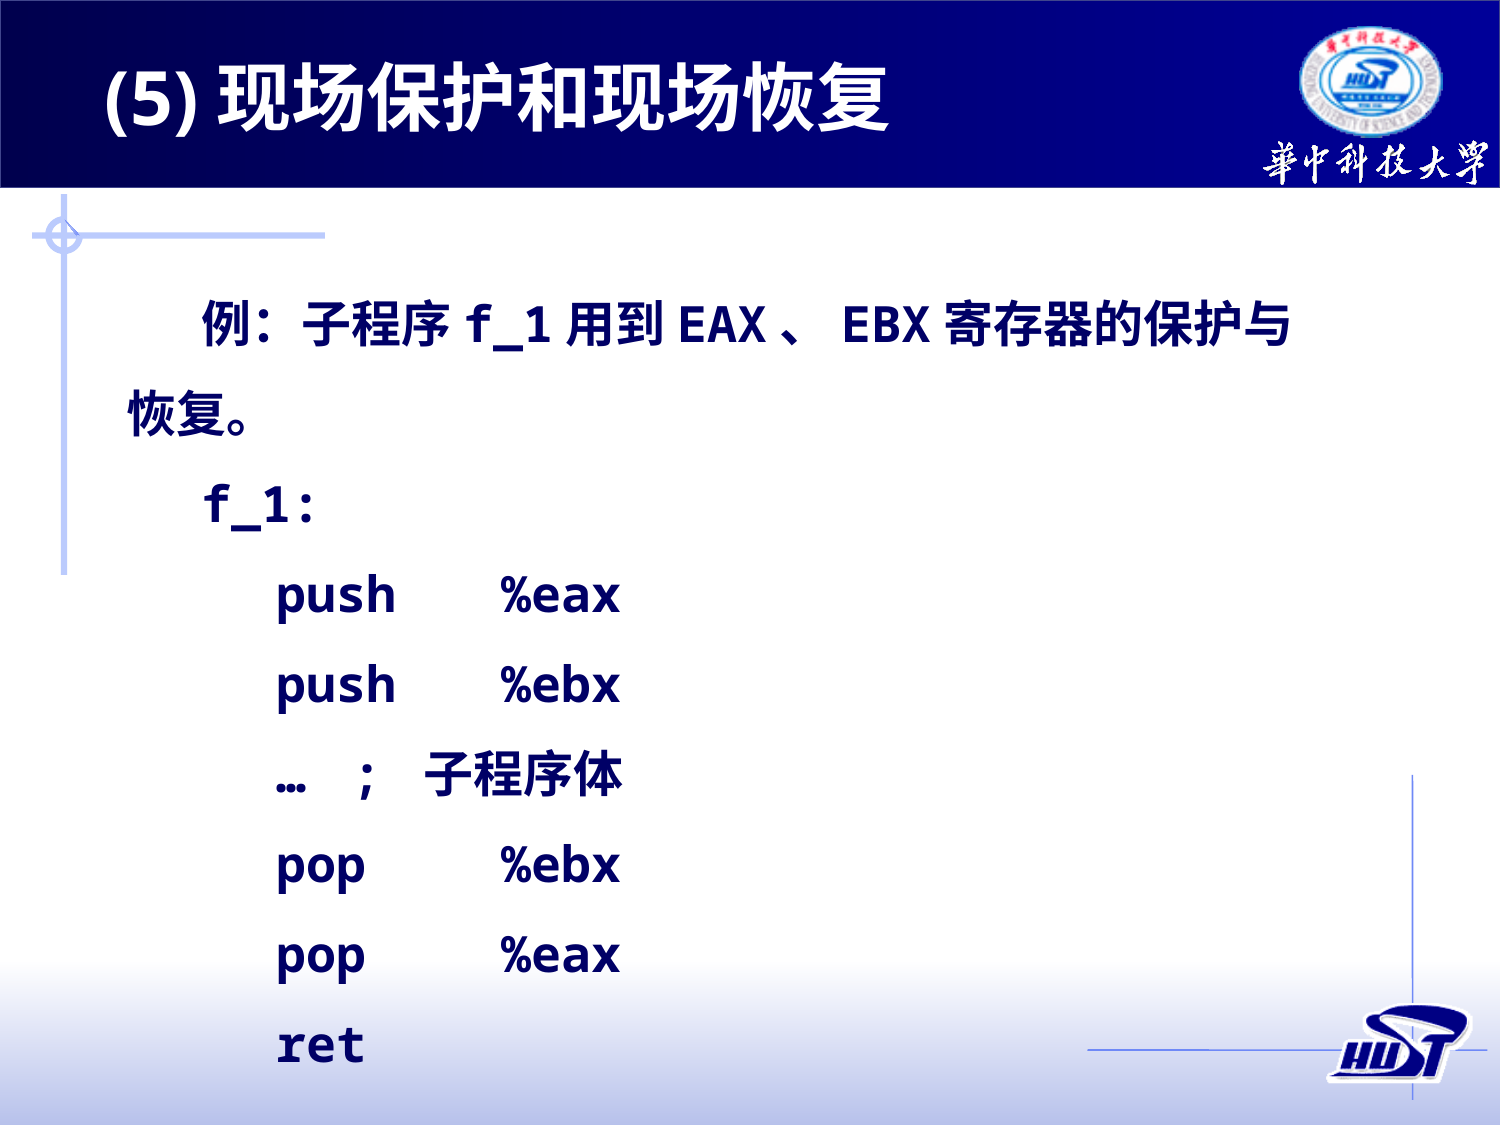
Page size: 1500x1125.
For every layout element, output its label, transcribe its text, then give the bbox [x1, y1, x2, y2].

picture [1299, 26, 1443, 138]
text_box 例：子程序f_1用到EAX、EBX寄存器的保护与恢复。 f_1: push %eax push %ebx … ; 子程序体 pop %ebx pop %eax ret [0, 255, 1340, 1011]
picture [1262, 140, 1488, 185]
text_box (5)现场保护和现场恢复 [89, 42, 1308, 148]
